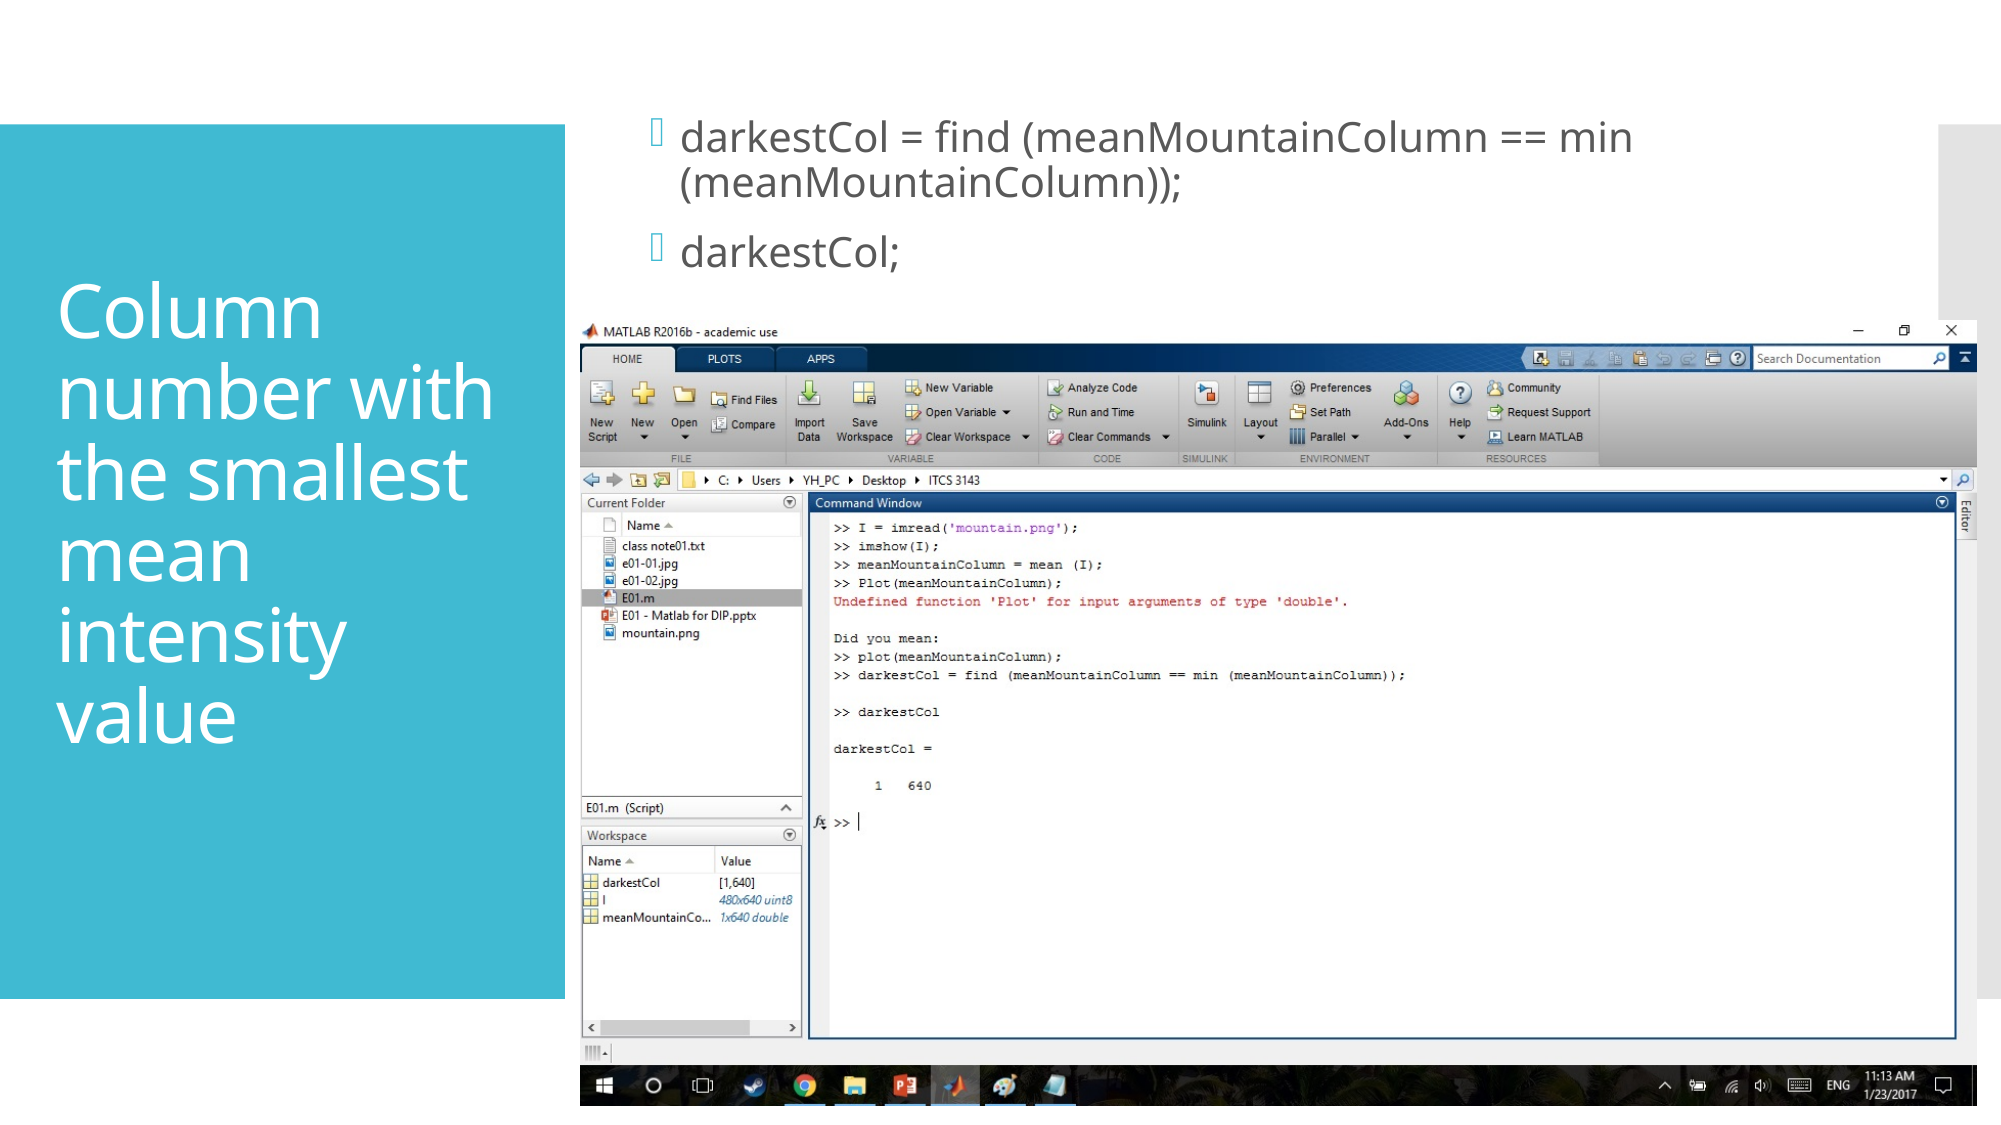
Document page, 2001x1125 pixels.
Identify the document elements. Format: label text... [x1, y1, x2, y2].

list darkestCol = find (meanMountainColumn == min (meanMountainColumn)); darkestCol; [634, 56, 1835, 320]
picture [580, 320, 1977, 1106]
title Column number with the smallest mean intensity value [41, 184, 525, 940]
